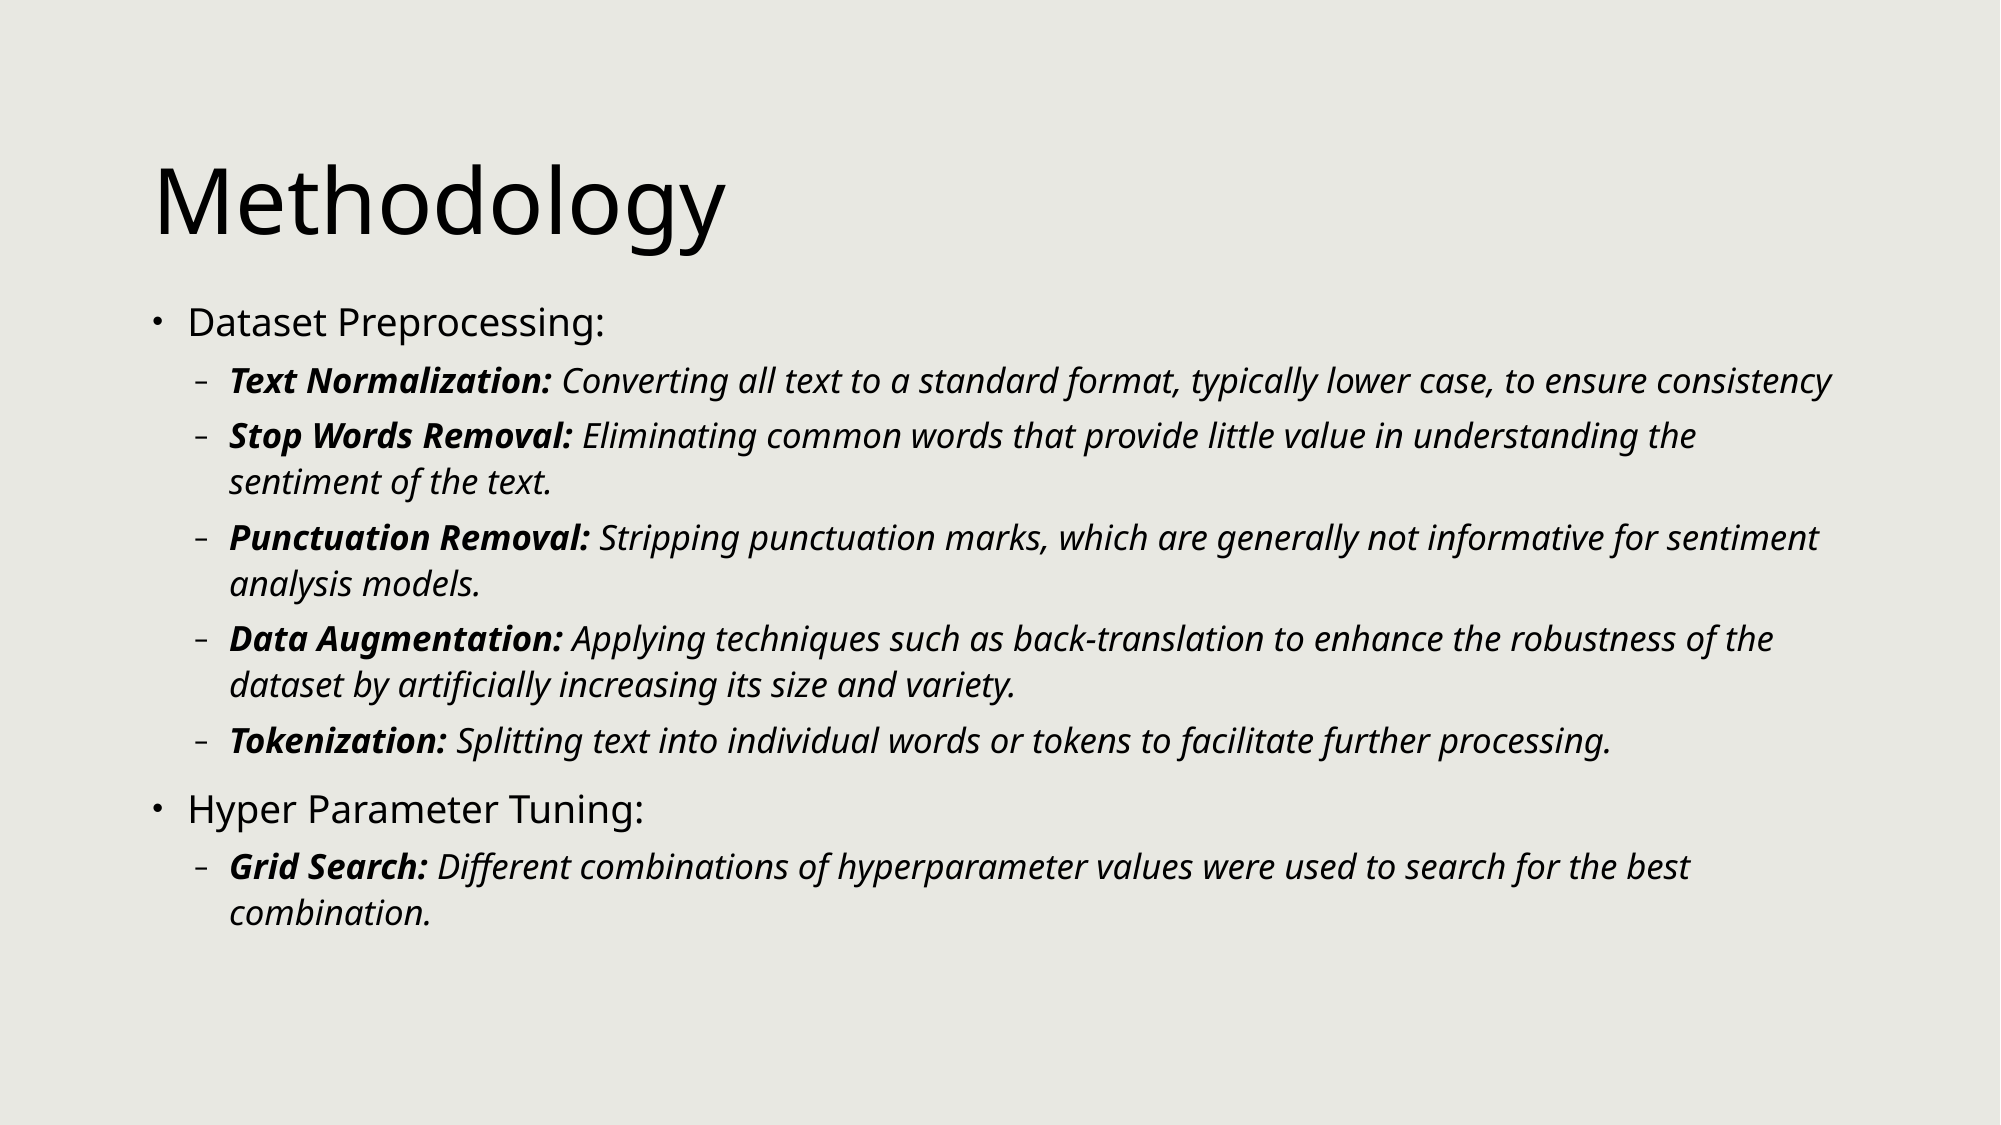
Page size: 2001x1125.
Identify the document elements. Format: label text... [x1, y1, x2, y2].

title Methodology [137, 78, 1863, 262]
list Dataset Preprocessing: Text Normalization: Converting all text to a standard format, typically lower case, to ensure consistency Stop Words Removal: Eliminating common words that provide little value in understanding the sentiment of the text. Punctuation Removal: Stripping punctuation marks, which are generally not informative for sentiment analysis models. Data Augmentation: Applying techniques such as back-translation to enhance the robustness of the dataset by artificially increasing its size and variety. Tokenization: Splitting text into individual words or tokens to facilitate further processing. Hyper Parameter Tuning: Grid Search: Different combinations of hyperparameter values were used to search for the best combination. [137, 286, 1863, 961]
